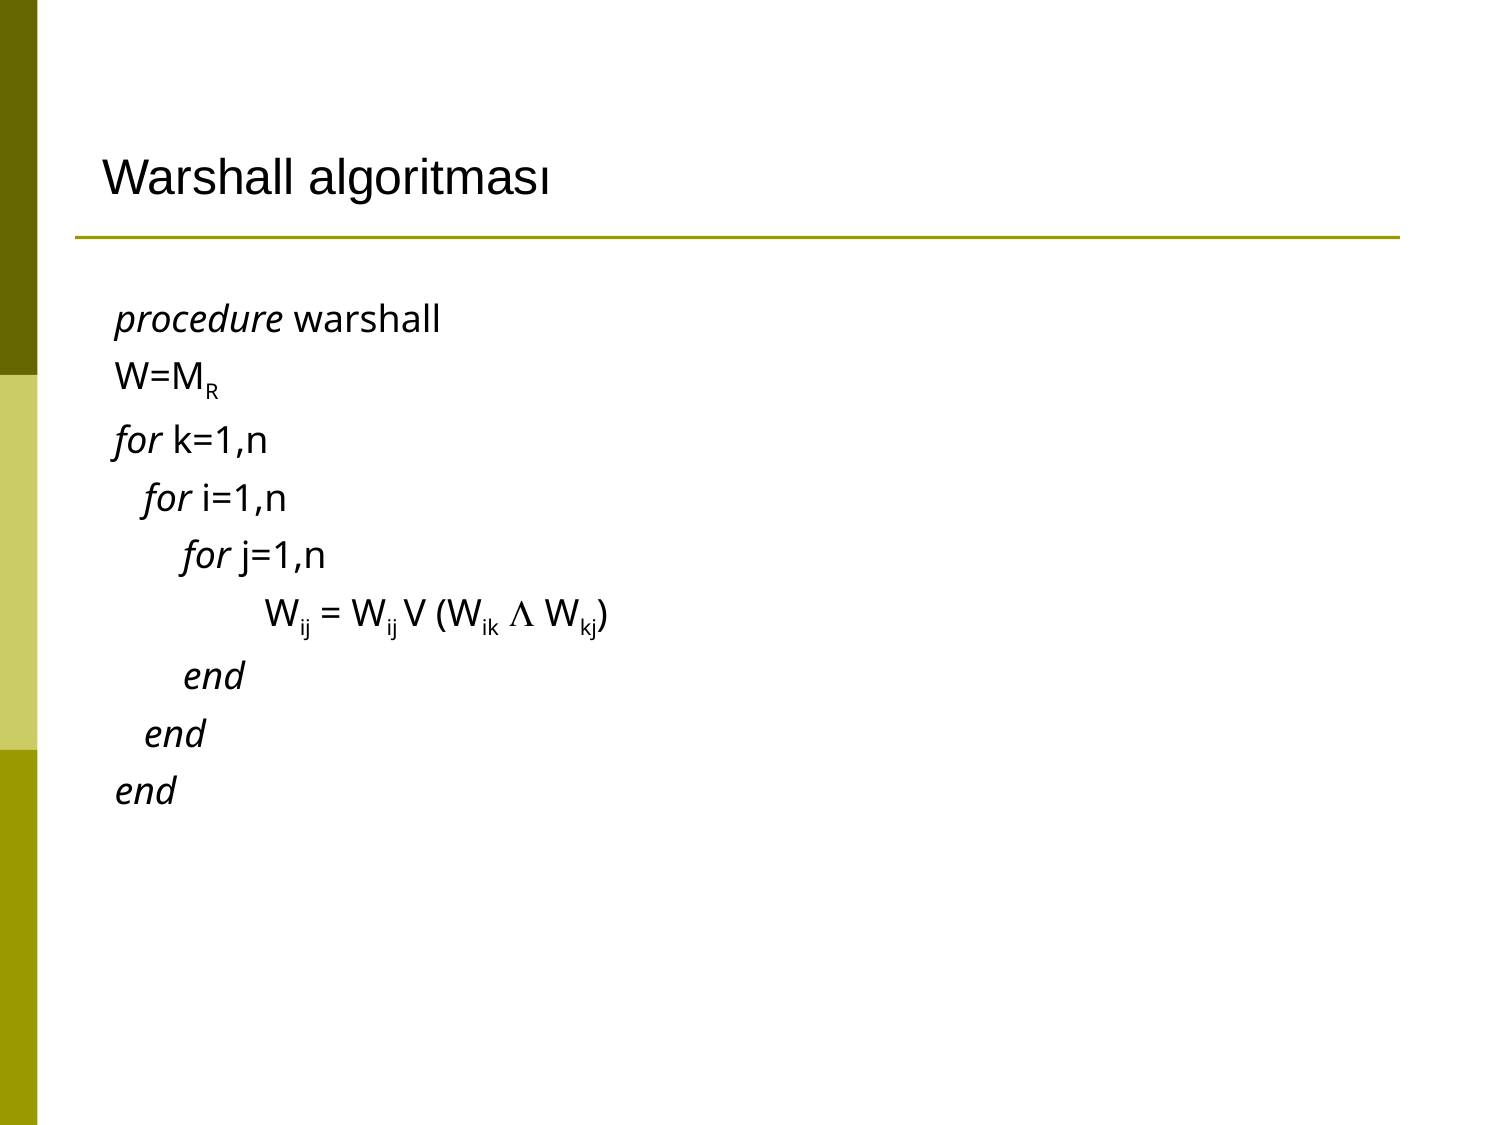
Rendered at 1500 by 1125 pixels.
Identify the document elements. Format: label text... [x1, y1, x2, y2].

text_box procedure warshall W=MR for k=1,n for i=1,n for j=1,n Wij = Wij V (Wik  Wkj) end end end [99, 287, 1363, 878]
text_box Warshall algoritması [87, 137, 1438, 213]
